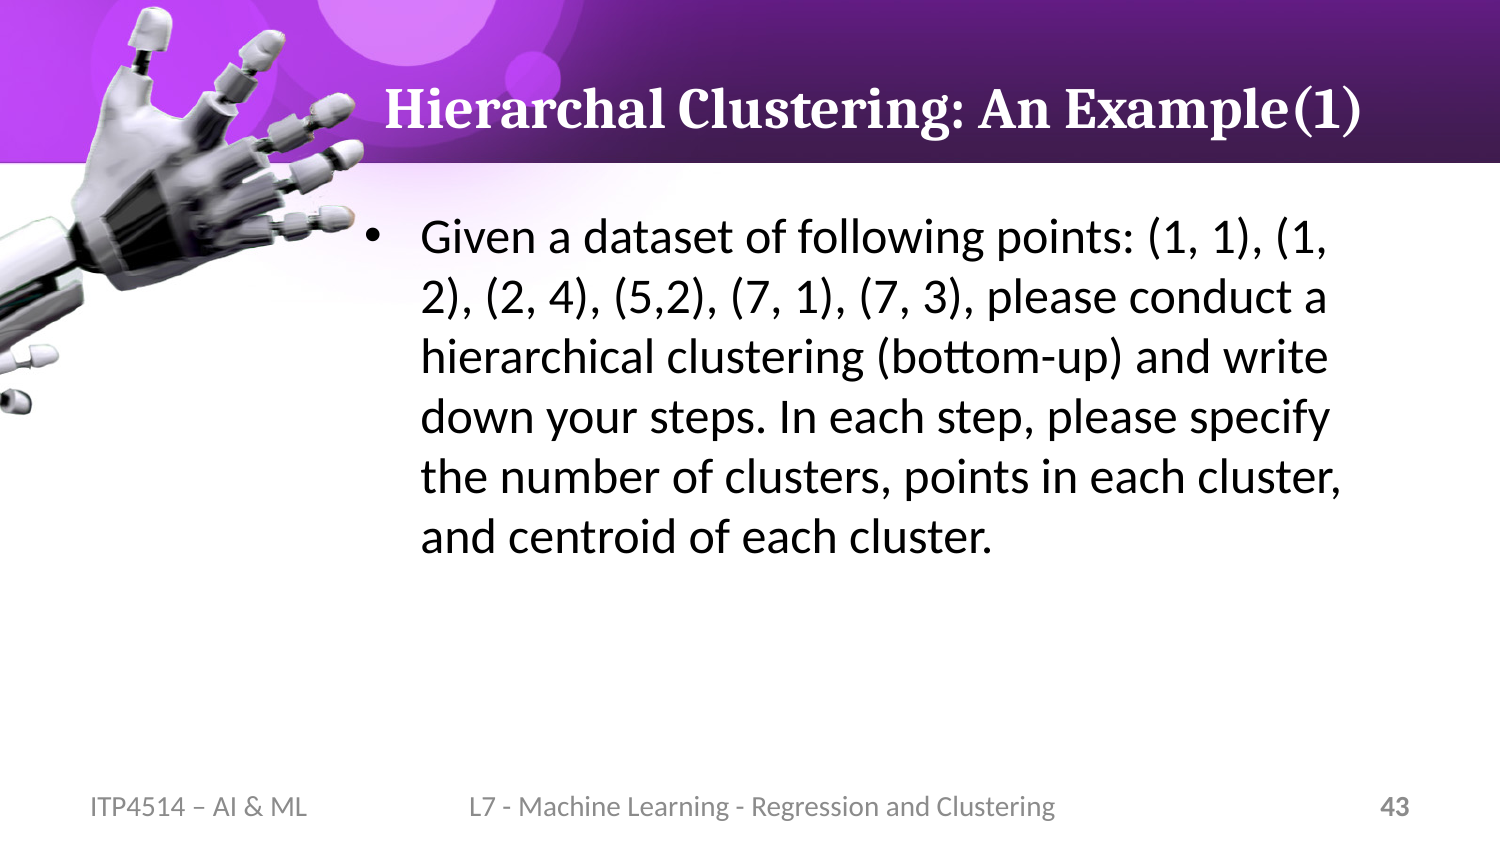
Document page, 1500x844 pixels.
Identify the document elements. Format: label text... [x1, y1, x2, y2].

footer L7 - Machine Learning - Regression and Clustering [424, 782, 1101, 827]
picture [0, 0, 1500, 844]
title Hierarchal Clustering: An Example(1) [349, 46, 1402, 166]
list Given a dataset of following points: (1, 1), (1, 2), (2, 4), (5,2), (7, 1), (7, 3), please conduct a hierarchical clustering (bottom-up) and write down your steps. In each step, please specify the number of clusters, points in each cluster, and centroid of each cluster. [349, 196, 1402, 773]
slide_number 43 [1200, 782, 1425, 827]
slide_number ITP4514 – AI & ML [75, 782, 325, 827]
